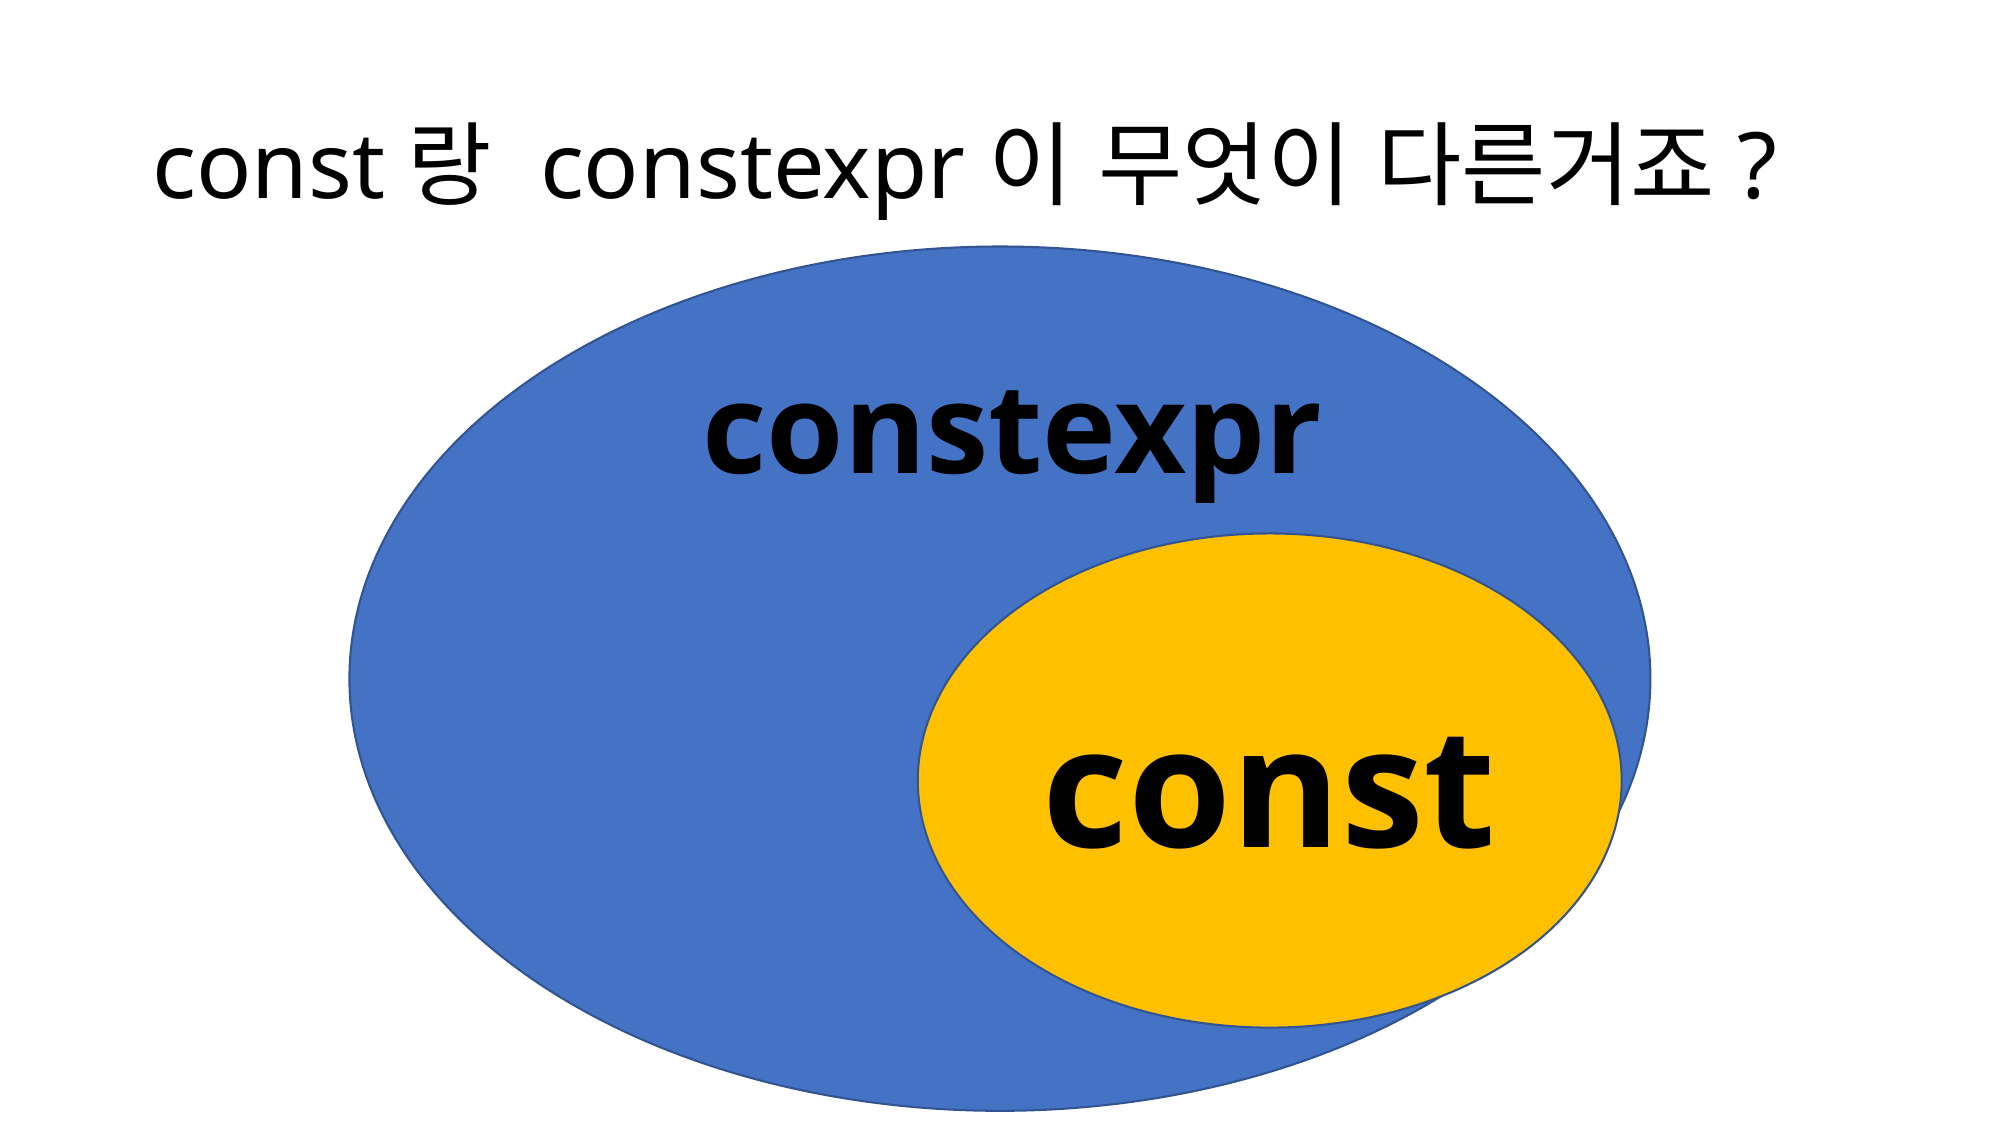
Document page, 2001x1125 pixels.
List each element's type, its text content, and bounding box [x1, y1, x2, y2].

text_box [349, 246, 1651, 1111]
title const랑 constexpr이 무엇이 다른거죠? [137, 59, 1863, 278]
